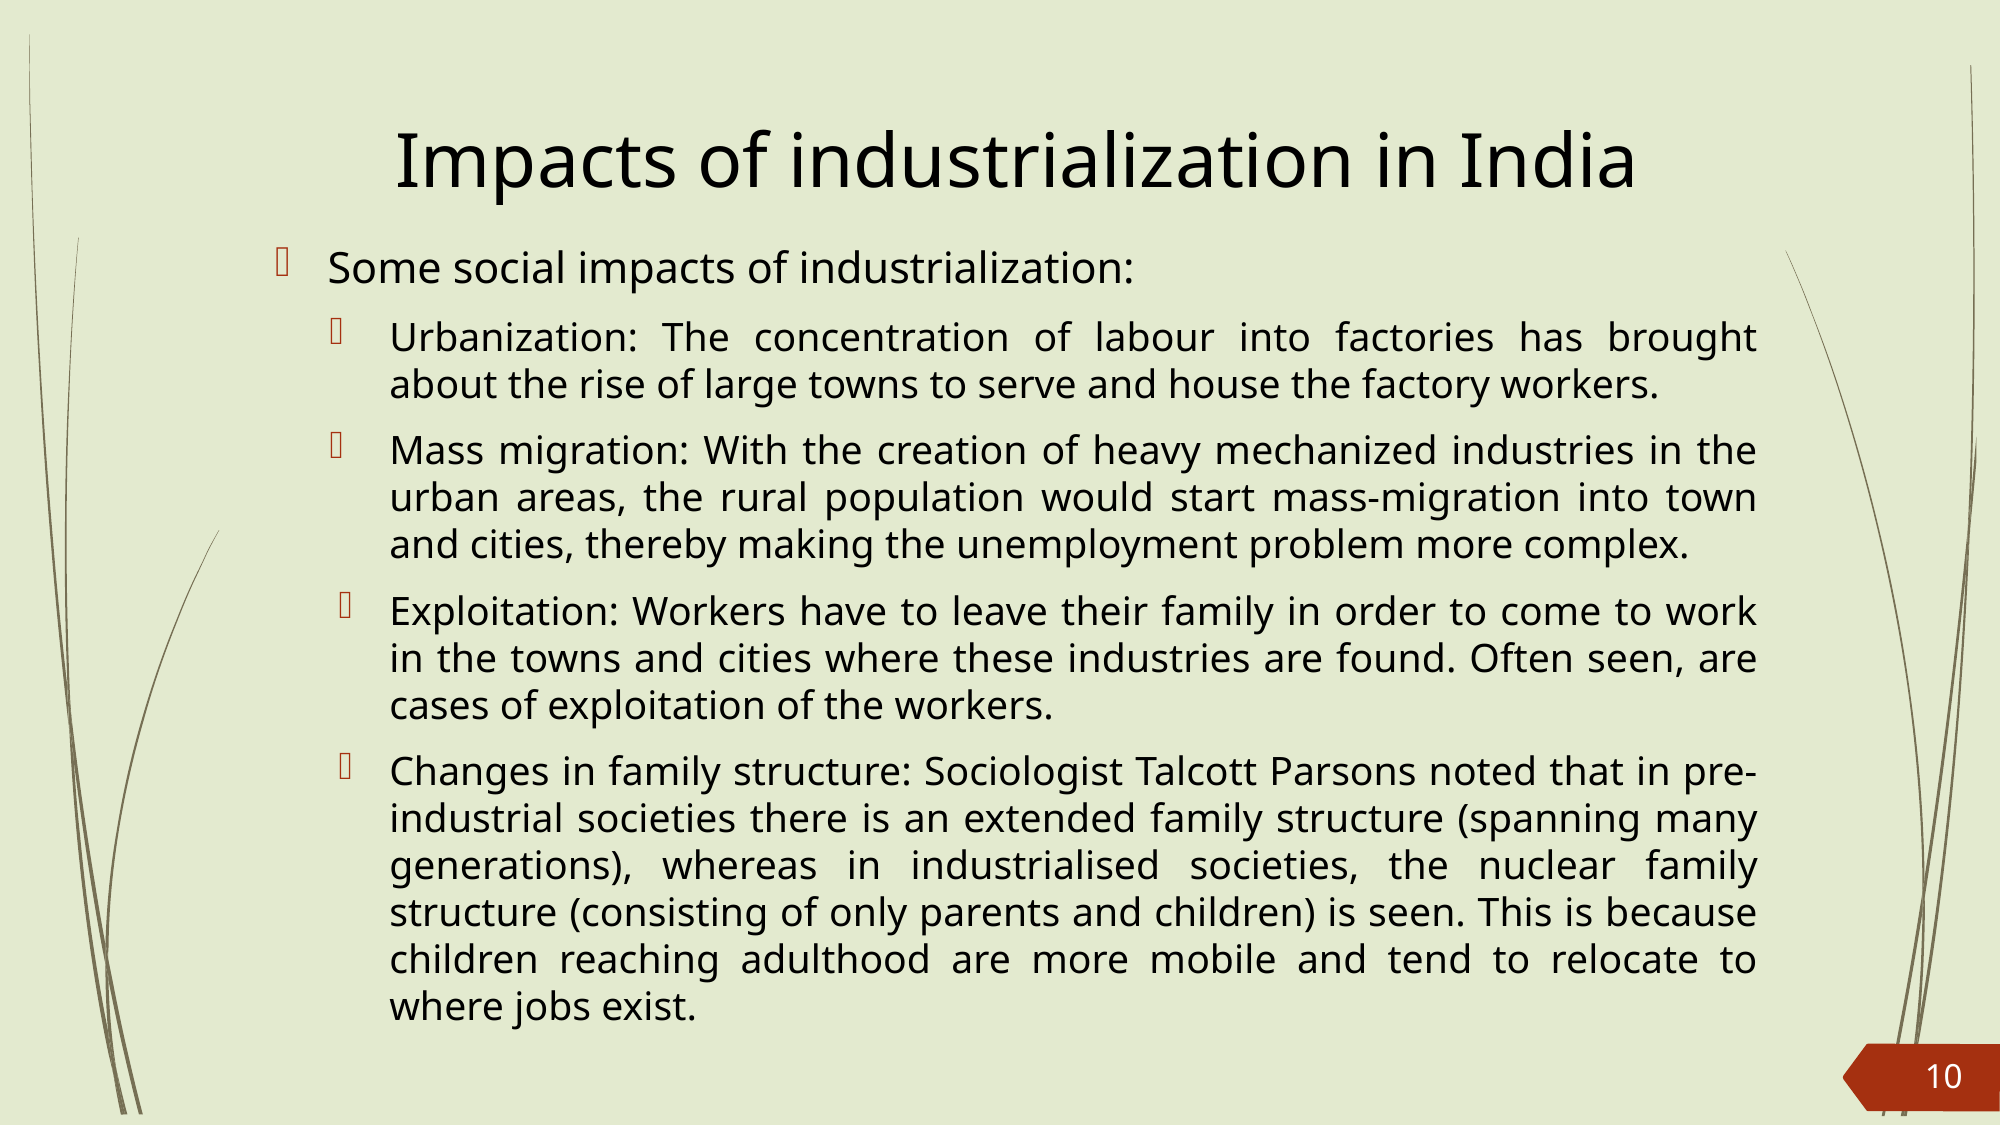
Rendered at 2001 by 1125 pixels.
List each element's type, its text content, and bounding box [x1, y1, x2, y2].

list Some social impacts of industrialization: Urbanization: The concentration of labour into factories has brought about the rise of large towns to serve and house the factory workers. Mass migration: With the creation of heavy mechanized industries in the urban areas, the rural population would start mass-migration into town and cities, thereby making the unemployment problem more complex. Exploitation: Workers have to leave their family in order to come to work in the towns and cities where these industries are found. Often seen, are cases of exploitation of the workers. Changes in family structure: Sociologist Talcott Parsons noted that in pre-industrial societies there is an extended family structure (spanning many generations), whereas in industrialised societies, the nuclear family structure (consisting of only parents and children) is seen. This is because children reaching adulthood are more mobile and tend to relocate to where jobs exist. [259, 233, 1775, 1044]
slide_number 10 [1887, 1047, 2000, 1108]
title Impacts of industrialization in India [259, 101, 1775, 214]
